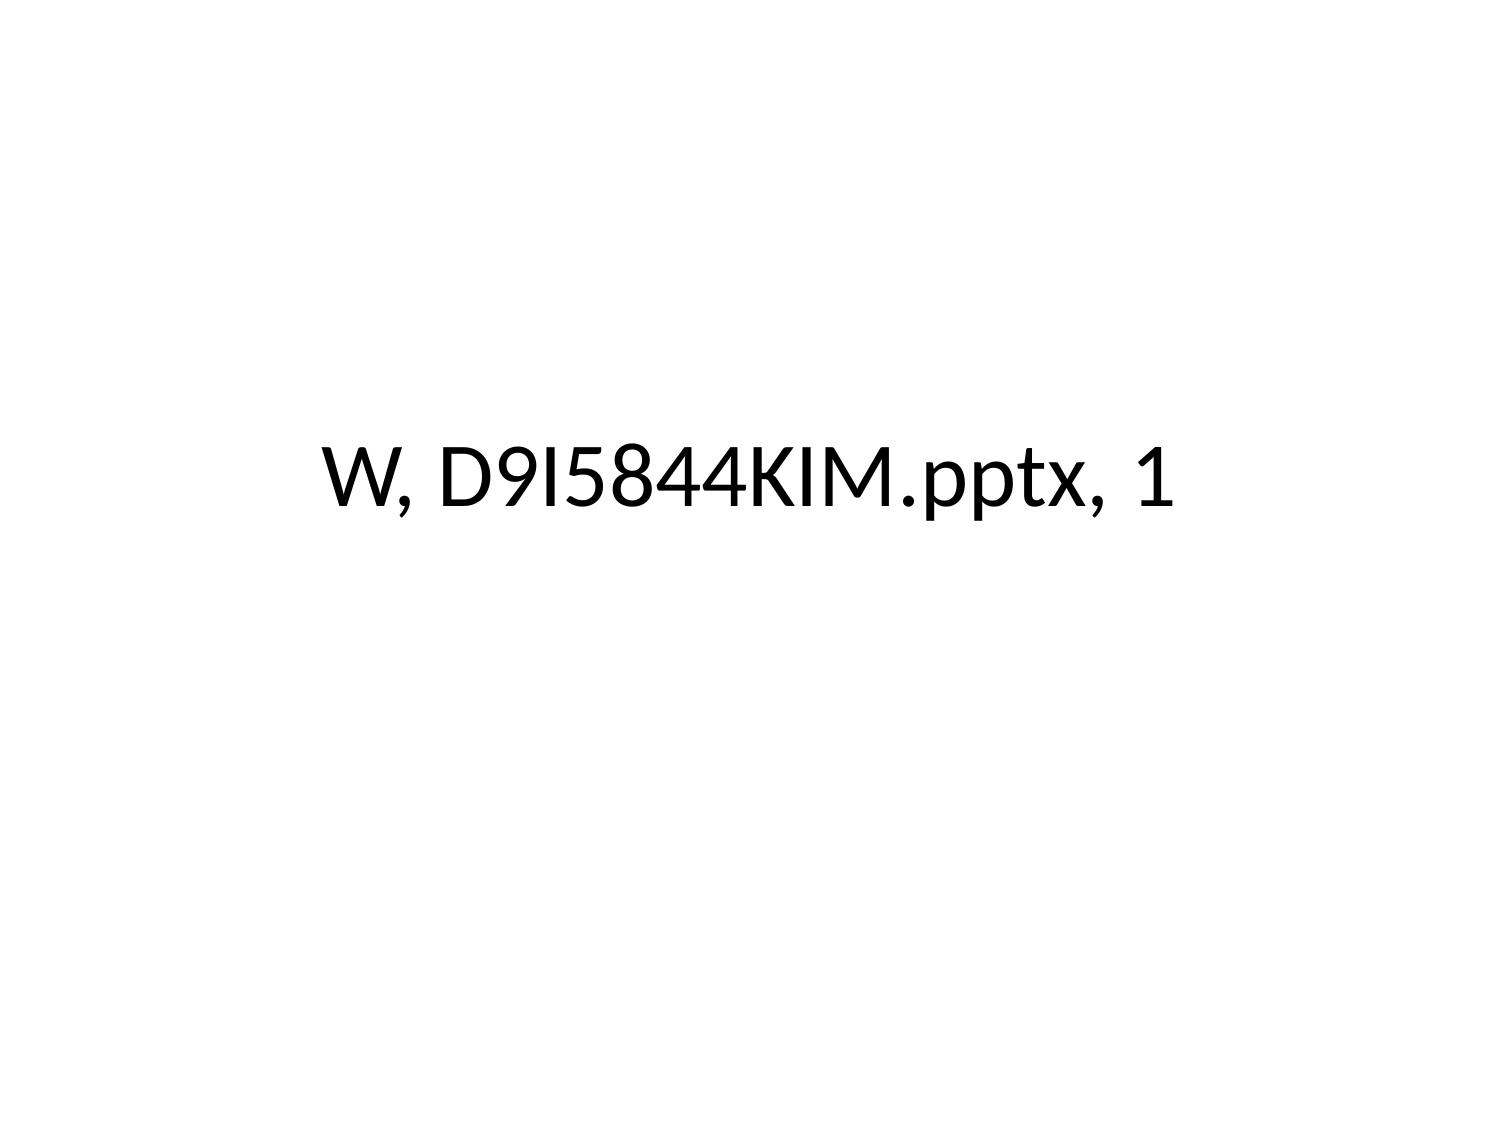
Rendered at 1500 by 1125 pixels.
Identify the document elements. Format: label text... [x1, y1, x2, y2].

title W, D9I5844KIM.pptx, 1 [112, 349, 1388, 591]
